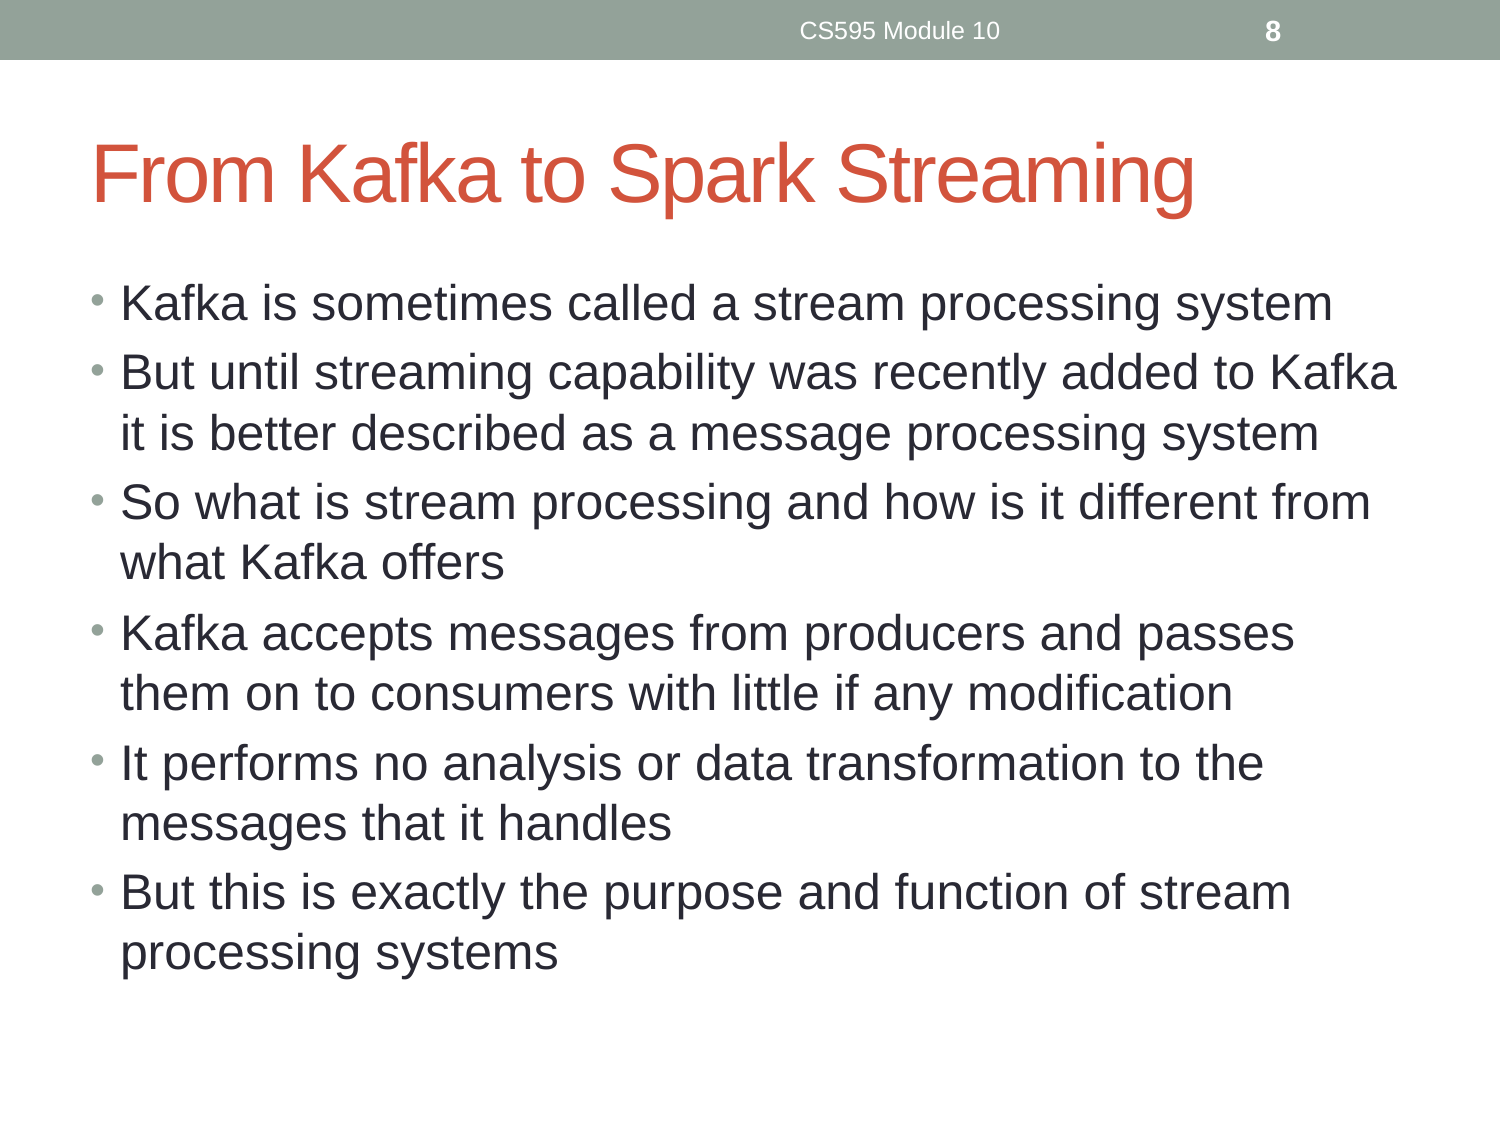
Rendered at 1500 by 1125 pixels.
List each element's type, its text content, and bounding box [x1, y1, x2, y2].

footer CS595 Module 10 [562, 3, 1238, 57]
title From Kafka to Spark Streaming [75, 87, 1425, 250]
list Kafka is sometimes called a stream processing system But until streaming capability was recently added to Kafka it is better described as a message processing system So what is stream processing and how is it different from what Kafka offers Kafka accepts messages from producers and passes them on to consumers with little if any modification It performs no analysis or data transformation to the messages that it handles But this is exactly the purpose and function of stream processing systems [75, 262, 1425, 1063]
slide_number 8 [1250, 3, 1425, 57]
